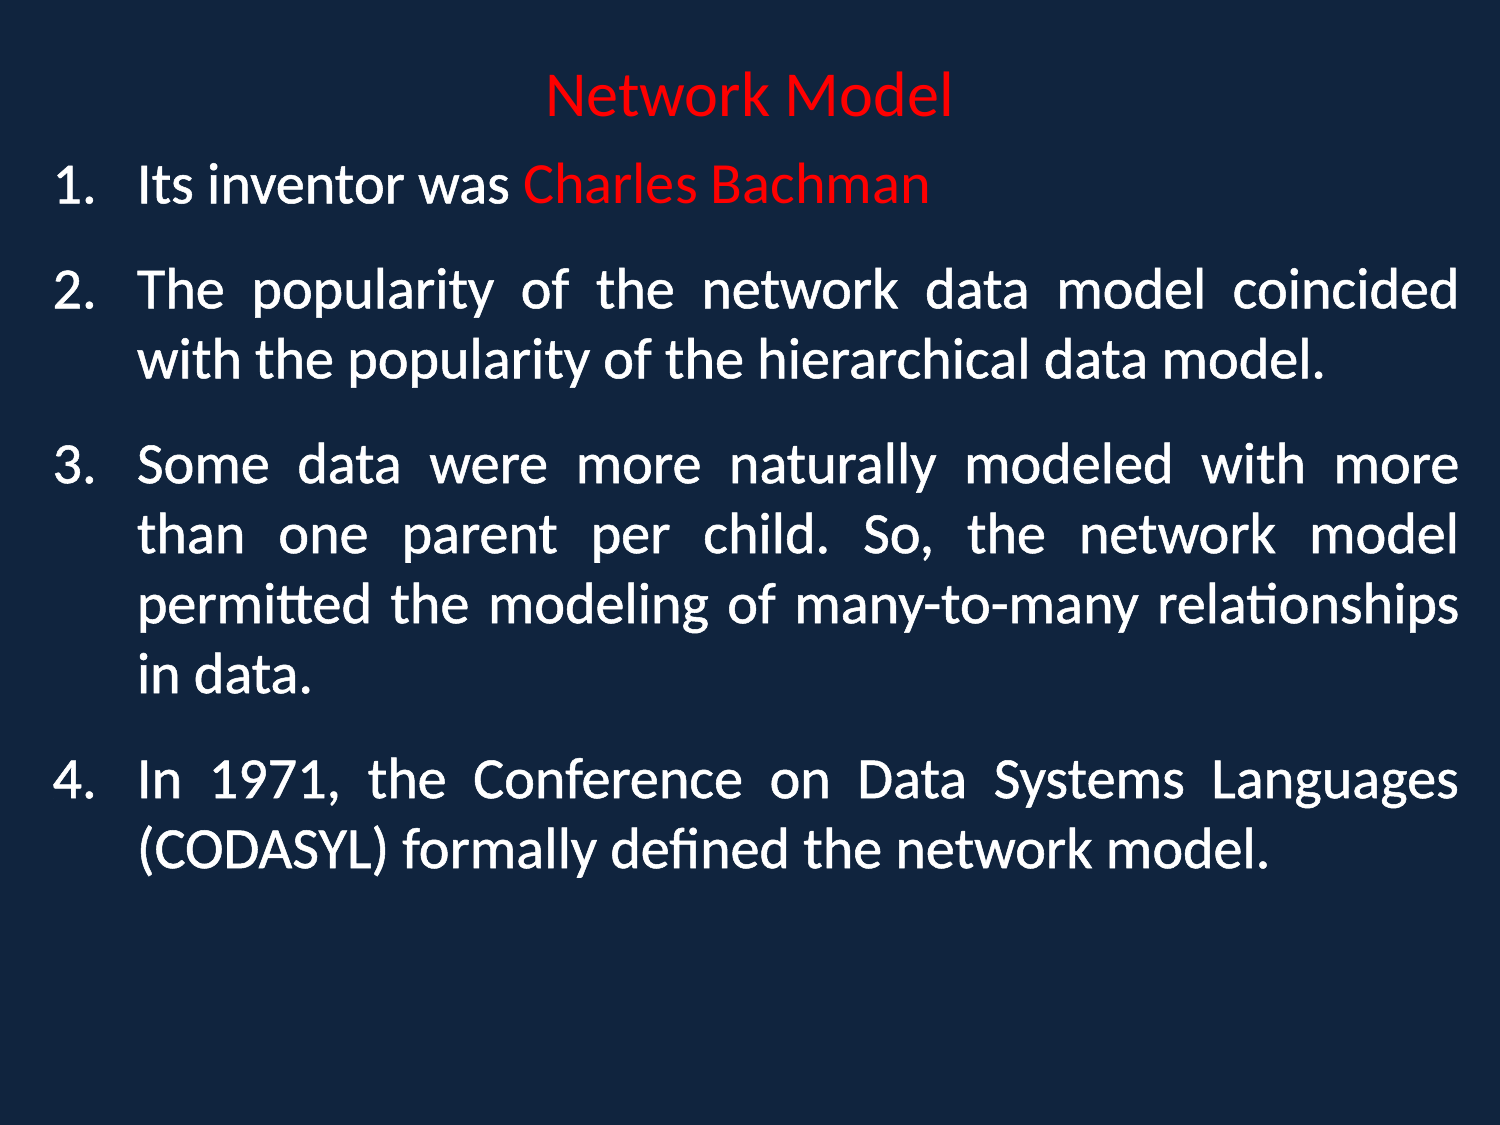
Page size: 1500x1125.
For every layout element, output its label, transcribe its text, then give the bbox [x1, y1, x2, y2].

title Network Model [75, 45, 1425, 137]
list Its inventor was Charles Bachman The popularity of the network data model coincided with the popularity of the hierarchical data model. Some data were more naturally modeled with more than one parent per child. So, the network model permitted the modeling of many-to-many relationships in data. In 1971, the Conference on Data Systems Languages (CODASYL) formally defined the network model. [37, 137, 1475, 1005]
